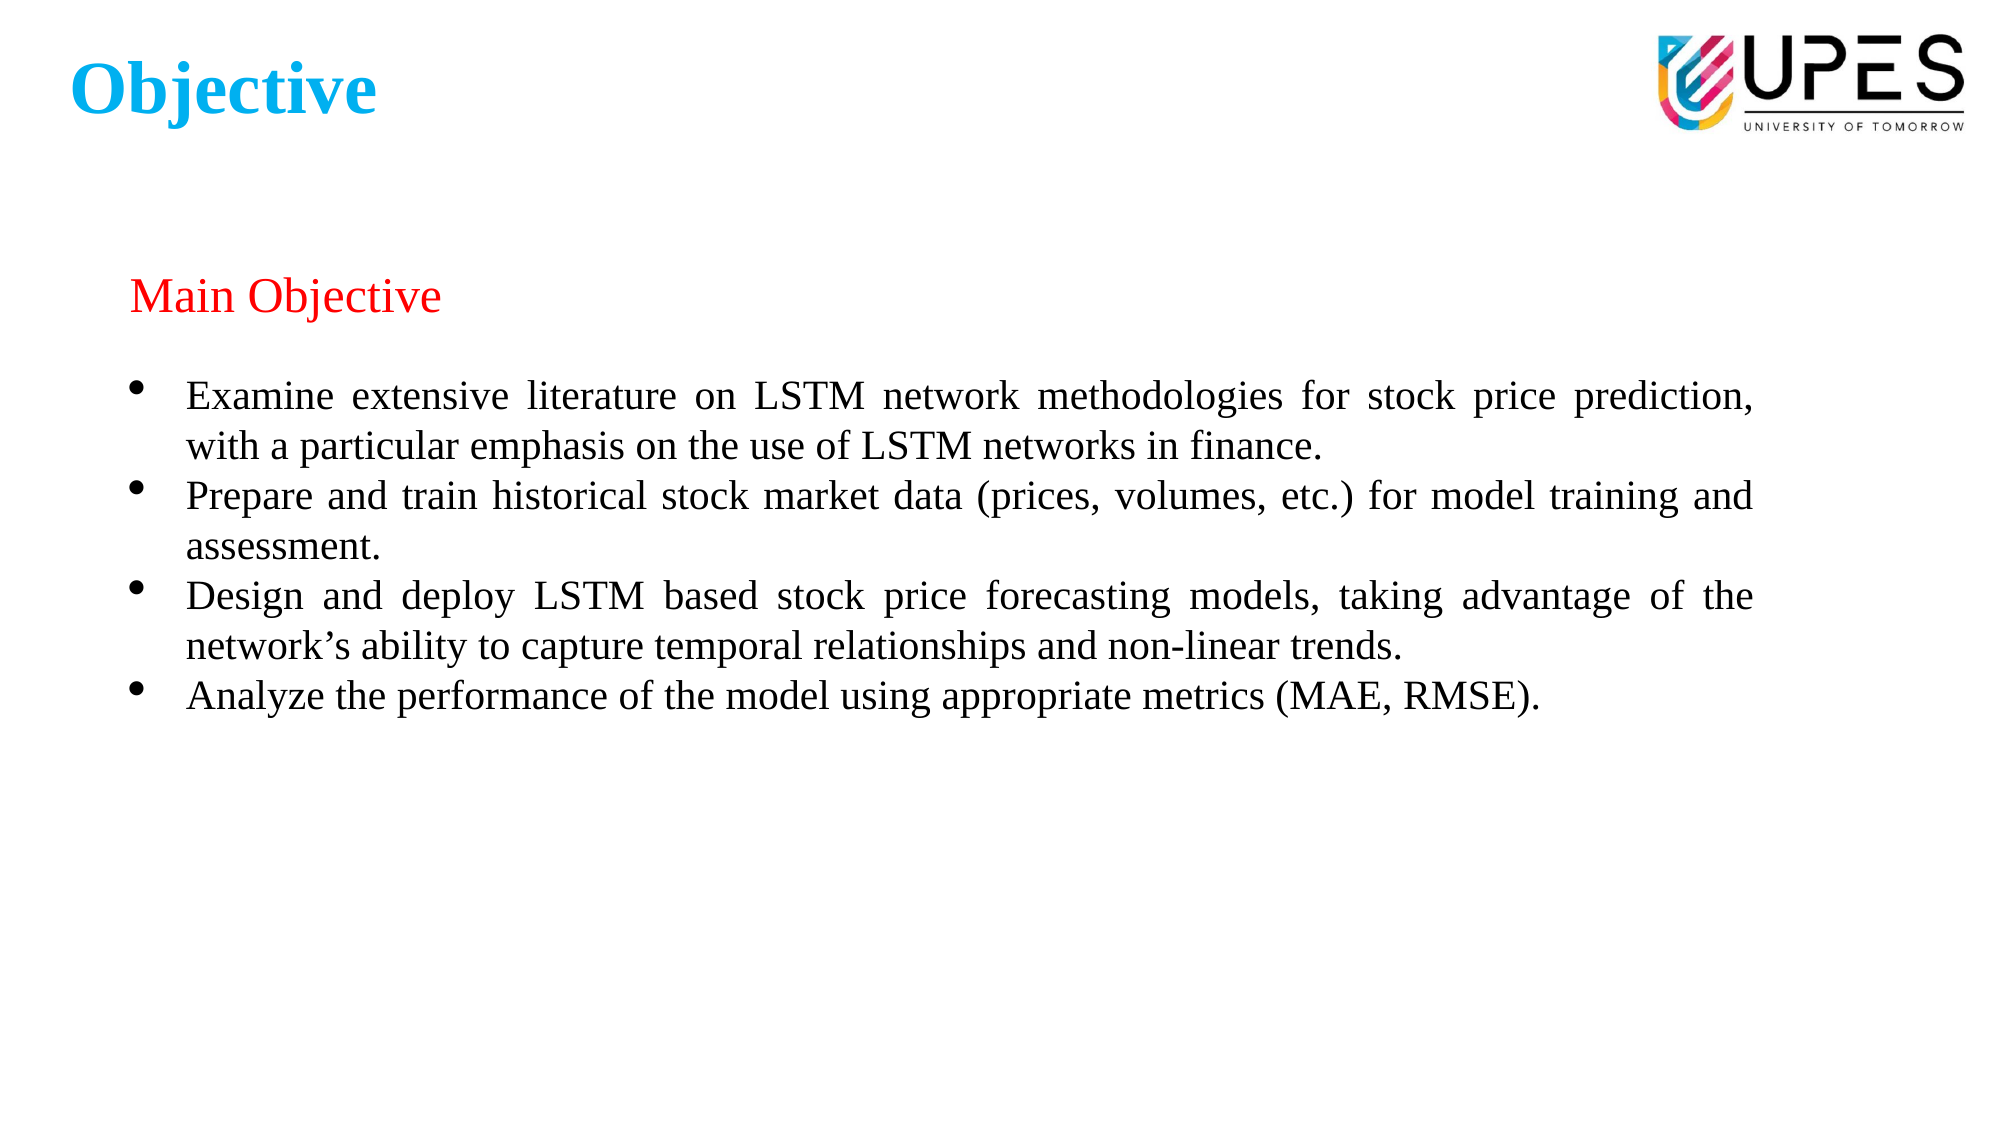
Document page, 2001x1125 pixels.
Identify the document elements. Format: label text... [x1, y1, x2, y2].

picture [1648, 23, 1974, 145]
text_box Main Objective Examine extensive literature on LSTM network methodologies for stock price prediction, with a particular emphasis on the use of LSTM networks in finance. Prepare and train historical stock market data (prices, volumes, etc.) for model training and assessment. Design and deploy LSTM based stock price forecasting models, taking advantage of the network’s ability to capture temporal relationships and non-linear trends. Analyze the performance of the model using appropriate metrics (MAE, RMSE). [114, 255, 1771, 726]
text_box Objective [55, 31, 697, 136]
